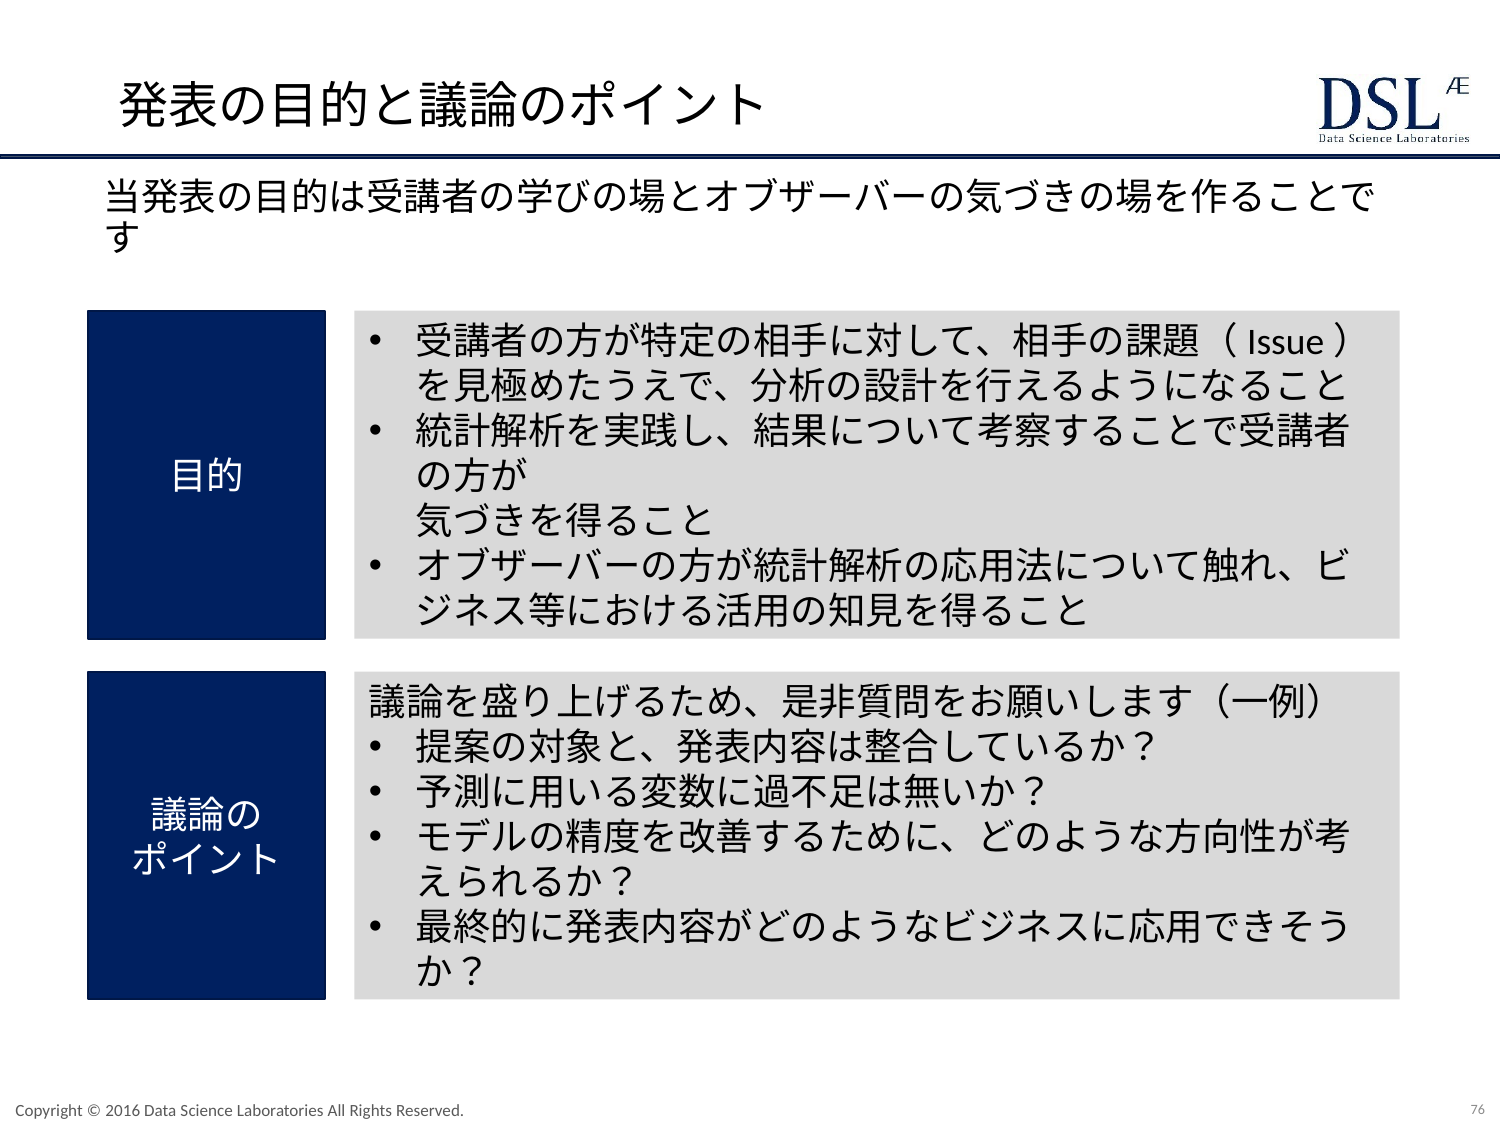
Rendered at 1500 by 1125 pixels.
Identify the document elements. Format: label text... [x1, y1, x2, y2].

title 発表の目的と議論のポイント [103, 60, 1398, 155]
slide_number Copyright © 2016 Data Science Laboratories All Rights Reserved. [0, 1094, 937, 1125]
list 当発表の目的は受講者の学びの場とオブザーバーの気づきの場を作ることです [88, 171, 1398, 285]
text_box 受講者の方が特定の相手に対して、相手の課題（Issue）を見極めたうえで、分析の設計を行えるようになること 統計解析を実践し、結果について考察することで受講者の方が 気づきを得ること オブザーバーの方が統計解析の応用法について触れ、ビジネス等における活用の知見を得ること [353, 310, 1401, 640]
picture [1398, 74, 1471, 144]
slide_number 76 [1162, 1092, 1500, 1125]
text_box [88, 310, 325, 1000]
text_box 議論を盛り上げるため、是非質問をお願いします（一例） 提案の対象と、発表内容は整合しているか？ 予測に用いる変数に過不足は無いか？ モデルの精度を改善するために、どのような方向性が考えられるか？ 最終的に発表内容がどのようなビジネスに応用できそうか？ [353, 671, 1401, 1000]
